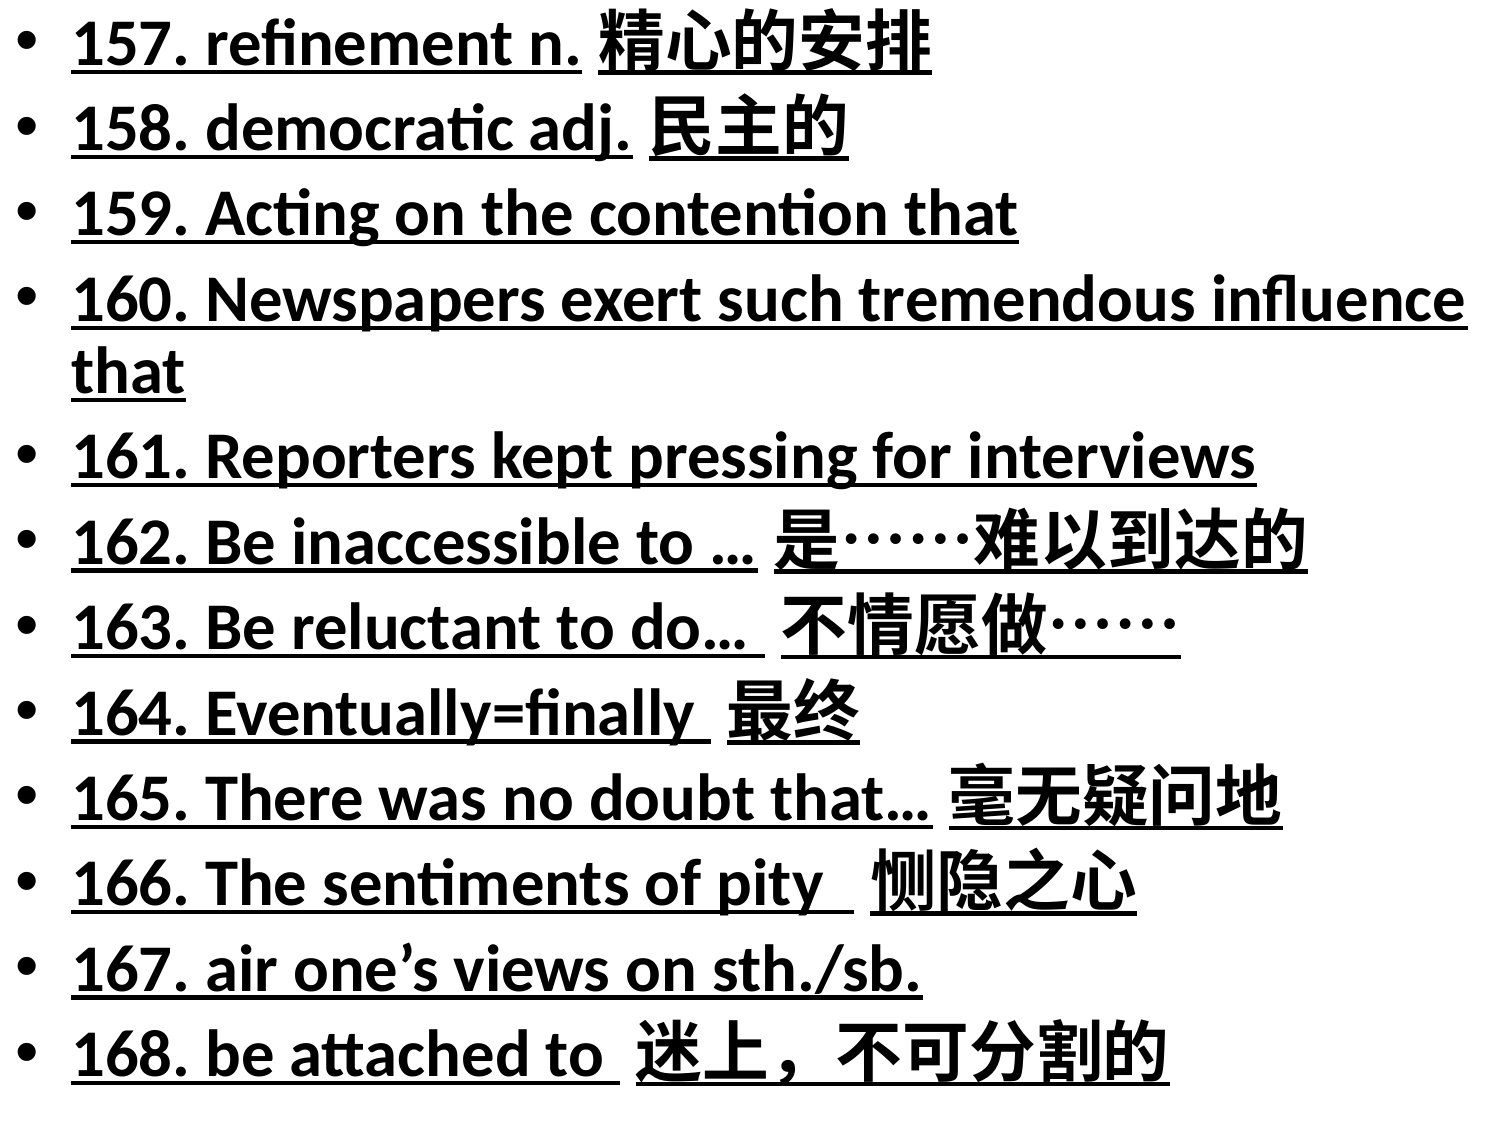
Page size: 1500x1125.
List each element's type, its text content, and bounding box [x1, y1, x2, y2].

list 157. refinement n.精心的安排 158. democratic adj.民主的 159. Acting on the contention that 160. Newspapers exert such tremendous influence that 161. Reporters kept pressing for interviews 162. Be inaccessible to …是……难以到达的 163. Be reluctant to do… 不情愿做…… 164. Eventually=finally 最终 165. There was no doubt that…毫无疑问地 166. The sentiments of pity 恻隐之心 167. air one’s views on sth./sb. 168. be attached to 迷上，不可分割的 [0, 0, 1500, 1125]
